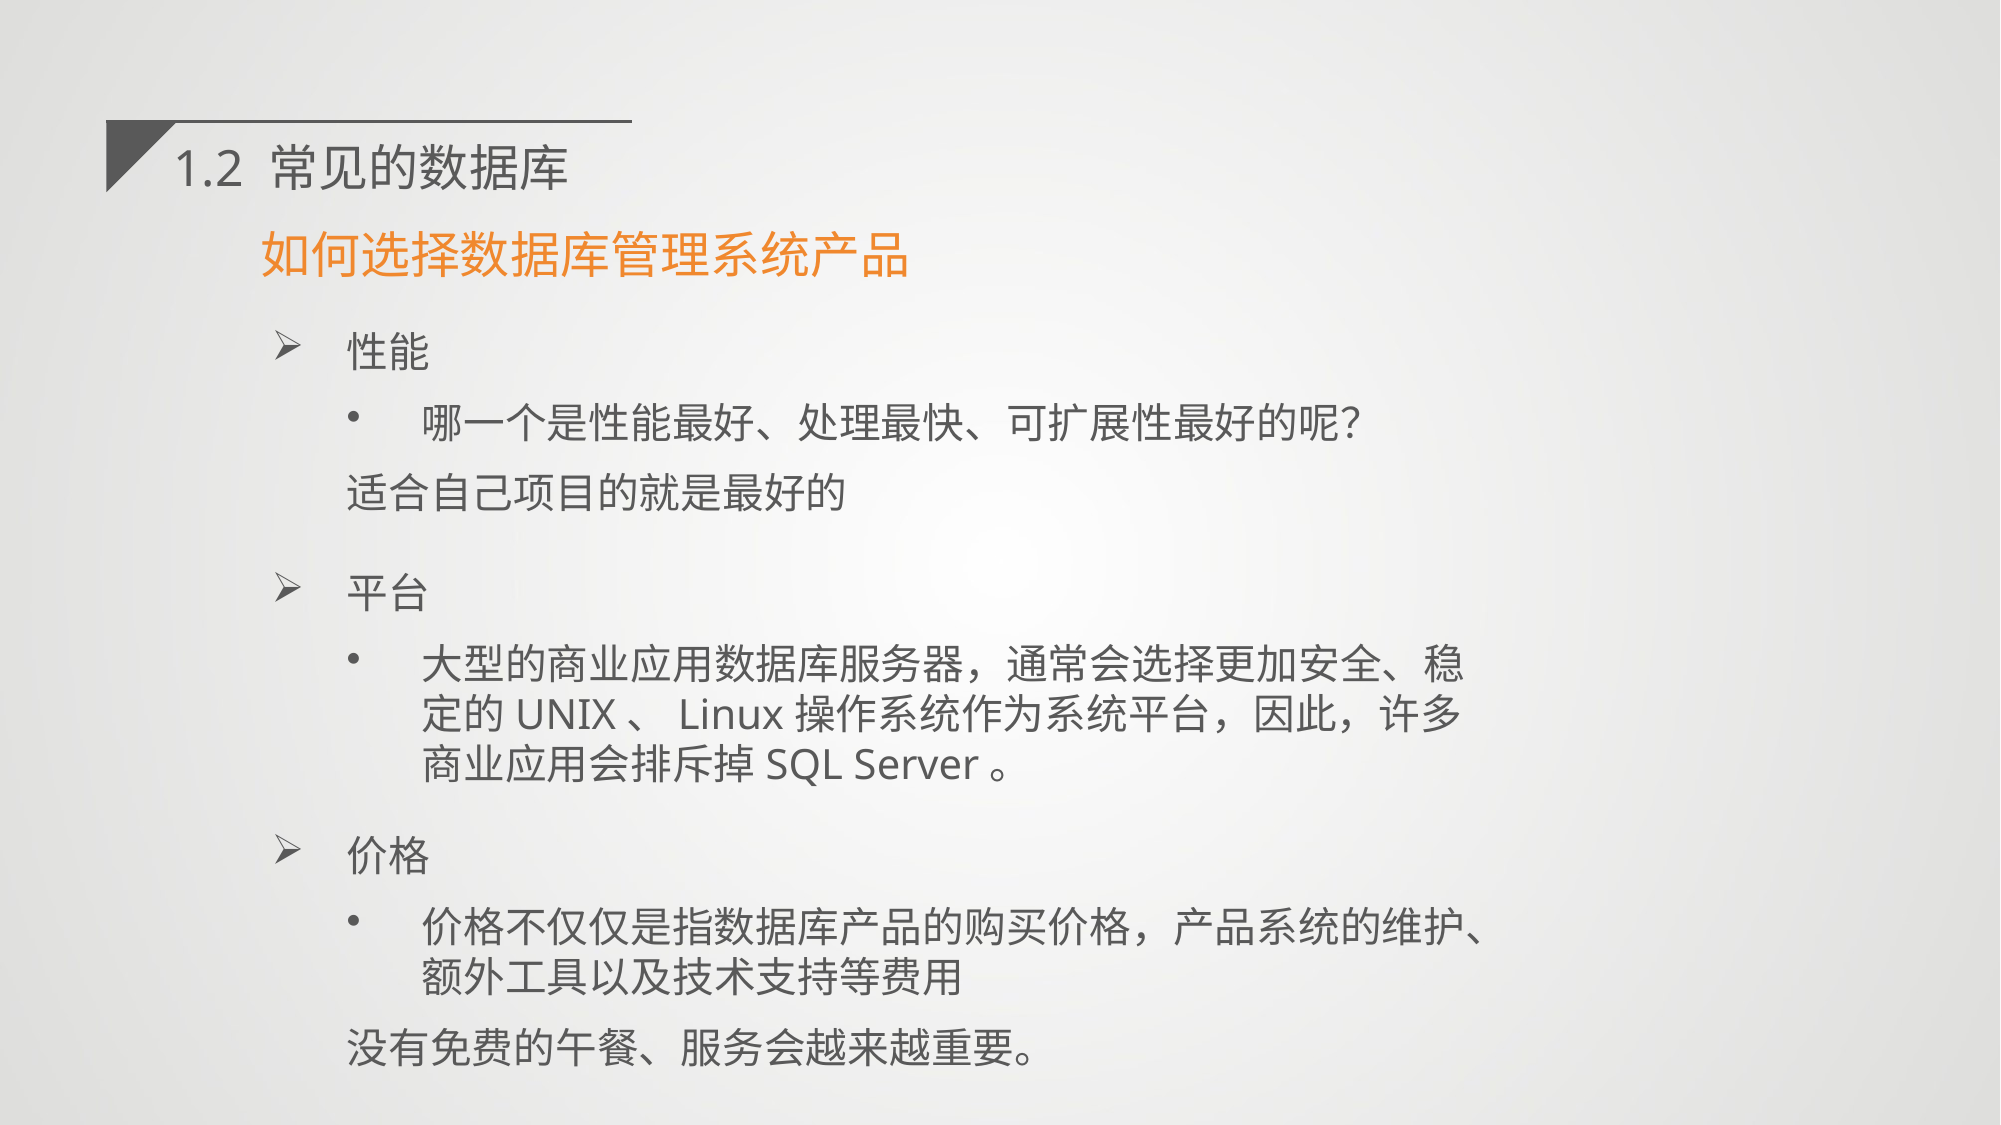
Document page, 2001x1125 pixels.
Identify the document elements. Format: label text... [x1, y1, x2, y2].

text_box 价格 价格不仅仅是指数据库产品的购买价格，产品系统的维护、额外工具以及技术支持等费用 没有免费的午餐、服务会越来越重要。 [256, 822, 1488, 1079]
text_box 性能 哪一个是性能最好、处理最快、可扩展性最好的呢？ 适合自己项目的就是最好的 [256, 318, 1488, 525]
picture [0, 0, 2001, 1125]
text_box 1.2 常见的数据库 [158, 103, 752, 215]
text_box [105, 120, 178, 195]
text_box 平台 大型的商业应用数据库服务器，通常会选择更加安全、稳定的UNIX、Linux操作系统作为系统平台，因此，许多商业应用会排斥掉SQL Server。 [256, 559, 1488, 796]
text_box 如何选择数据库管理系统产品 [126, 215, 1044, 291]
